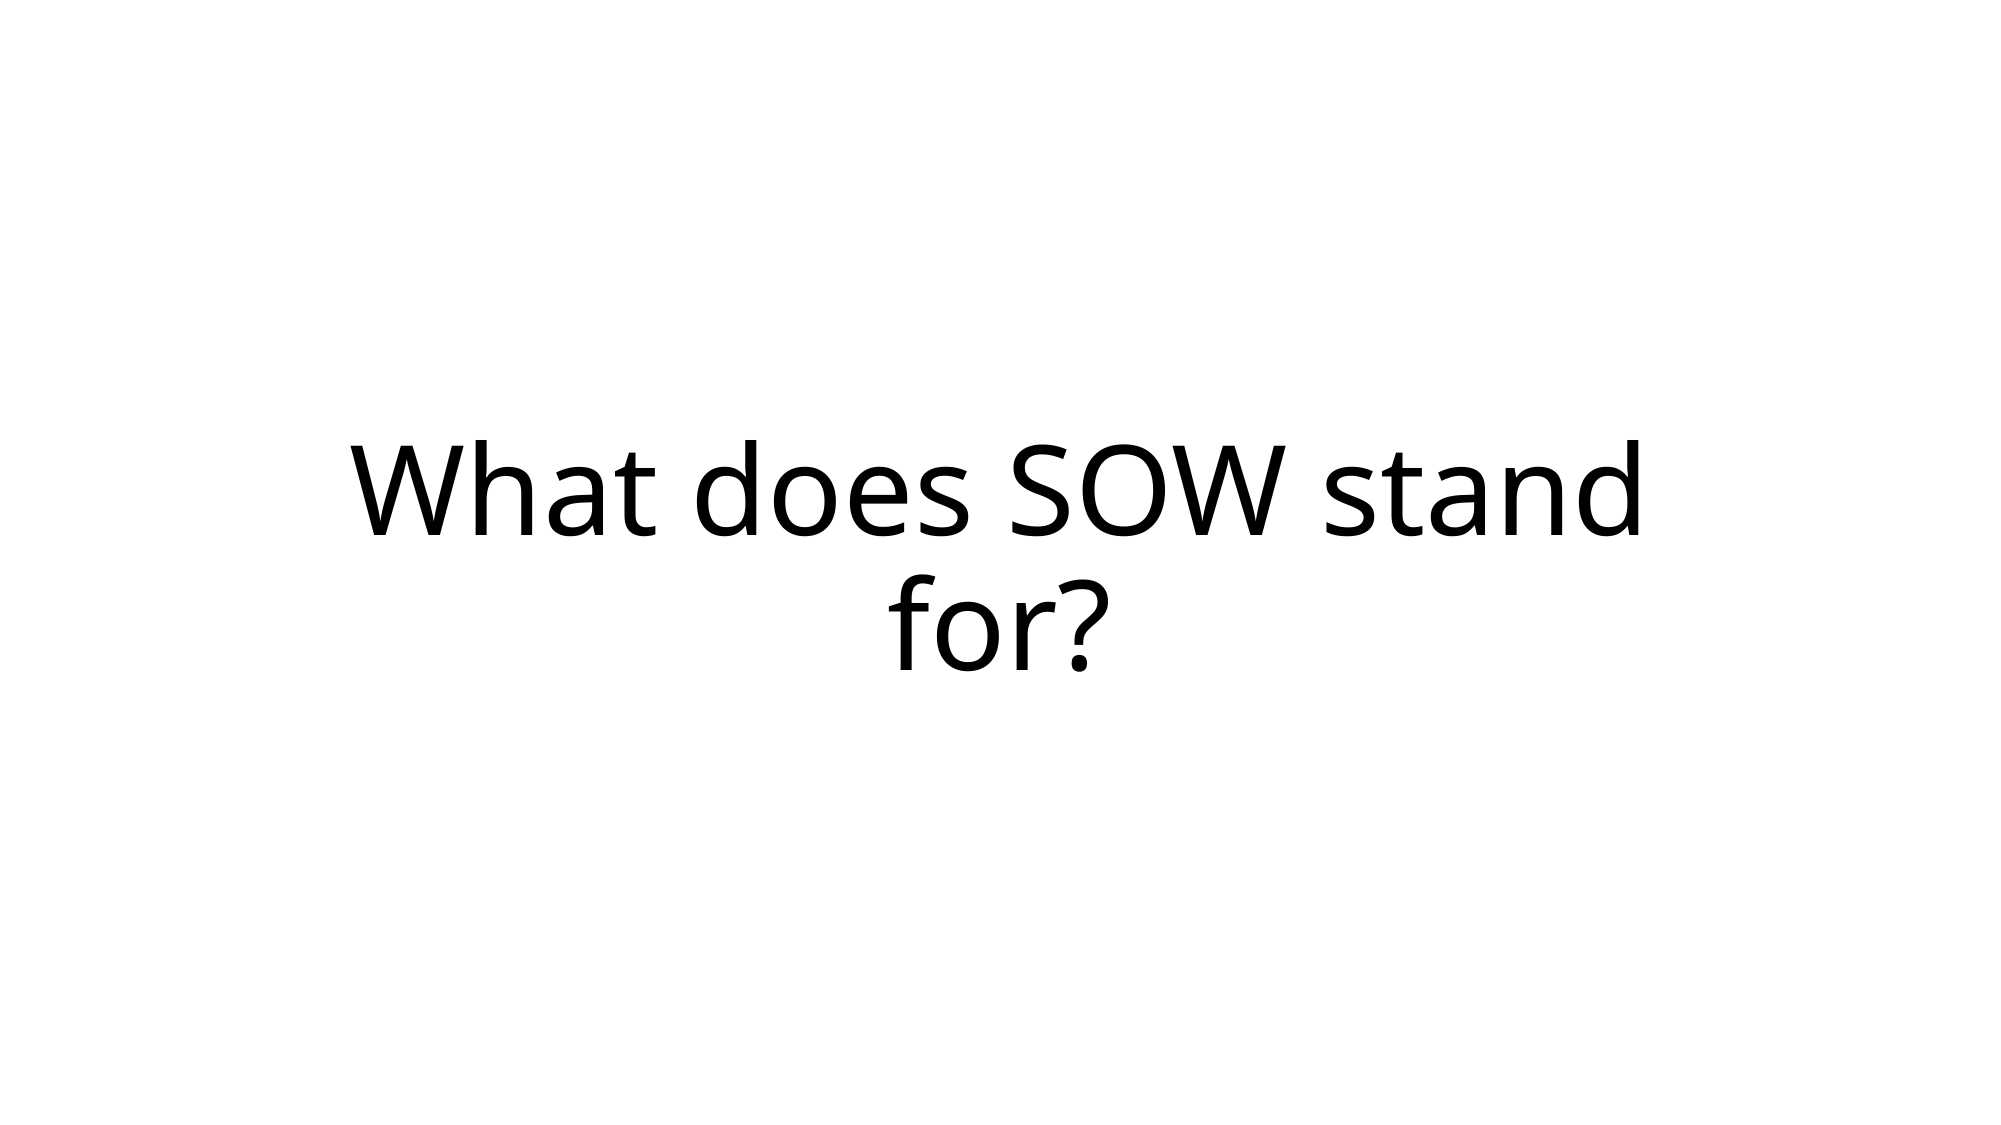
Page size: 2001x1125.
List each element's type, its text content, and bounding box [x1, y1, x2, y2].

title What does SOW stand for? [249, 366, 1750, 759]
